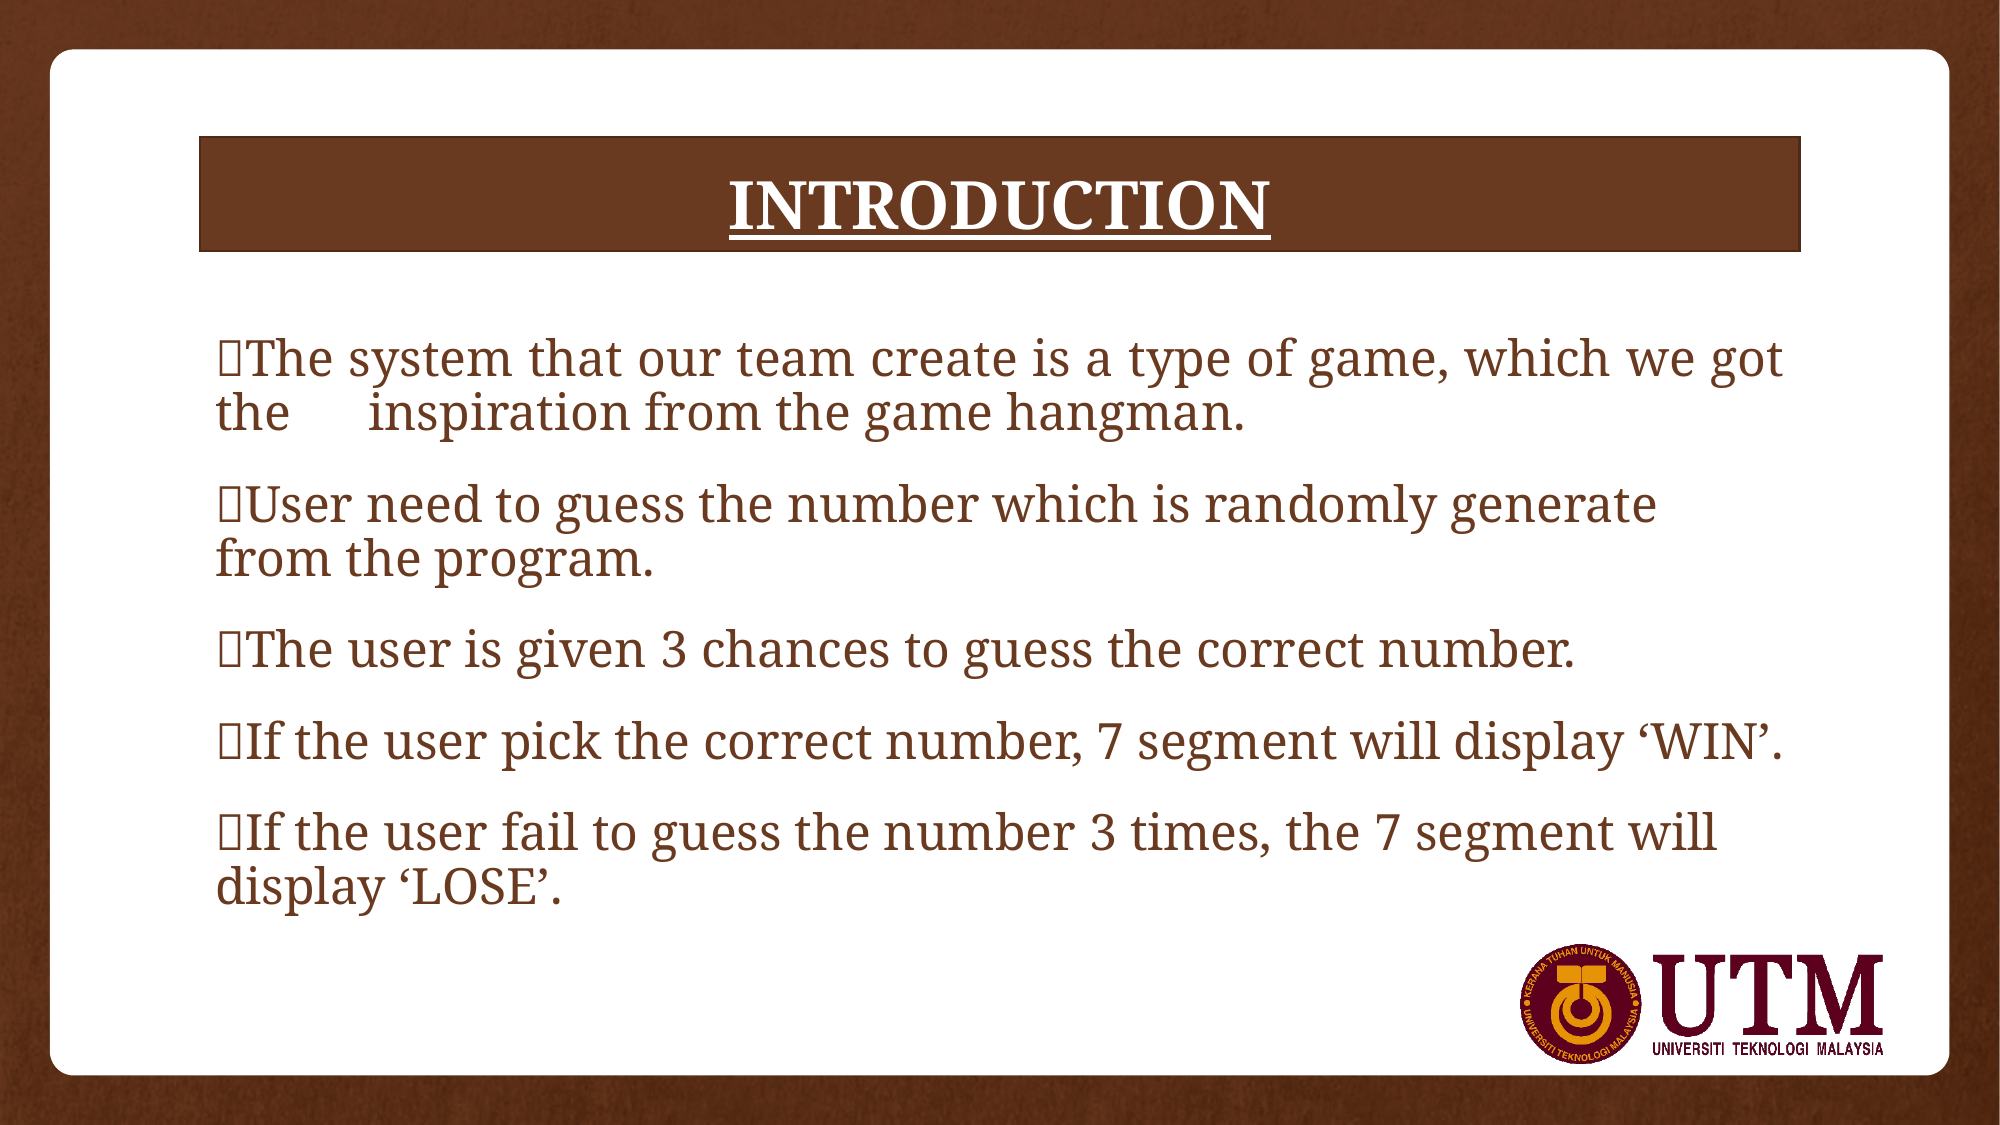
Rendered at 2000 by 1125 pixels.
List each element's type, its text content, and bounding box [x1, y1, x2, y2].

picture [1519, 944, 1883, 1064]
title INTRODUCTION [199, 136, 1801, 252]
list The system that our team create is a type of game, which we got the inspiration from the game hangman. User need to guess the number which is randomly generate from the program. The user is given 3 chances to guess the correct number. If the user pick the correct number, 7 segment will display ‘WIN’. If the user fail to guess the number 3 times, the 7 segment will display ‘LOSE’. [199, 326, 1800, 996]
